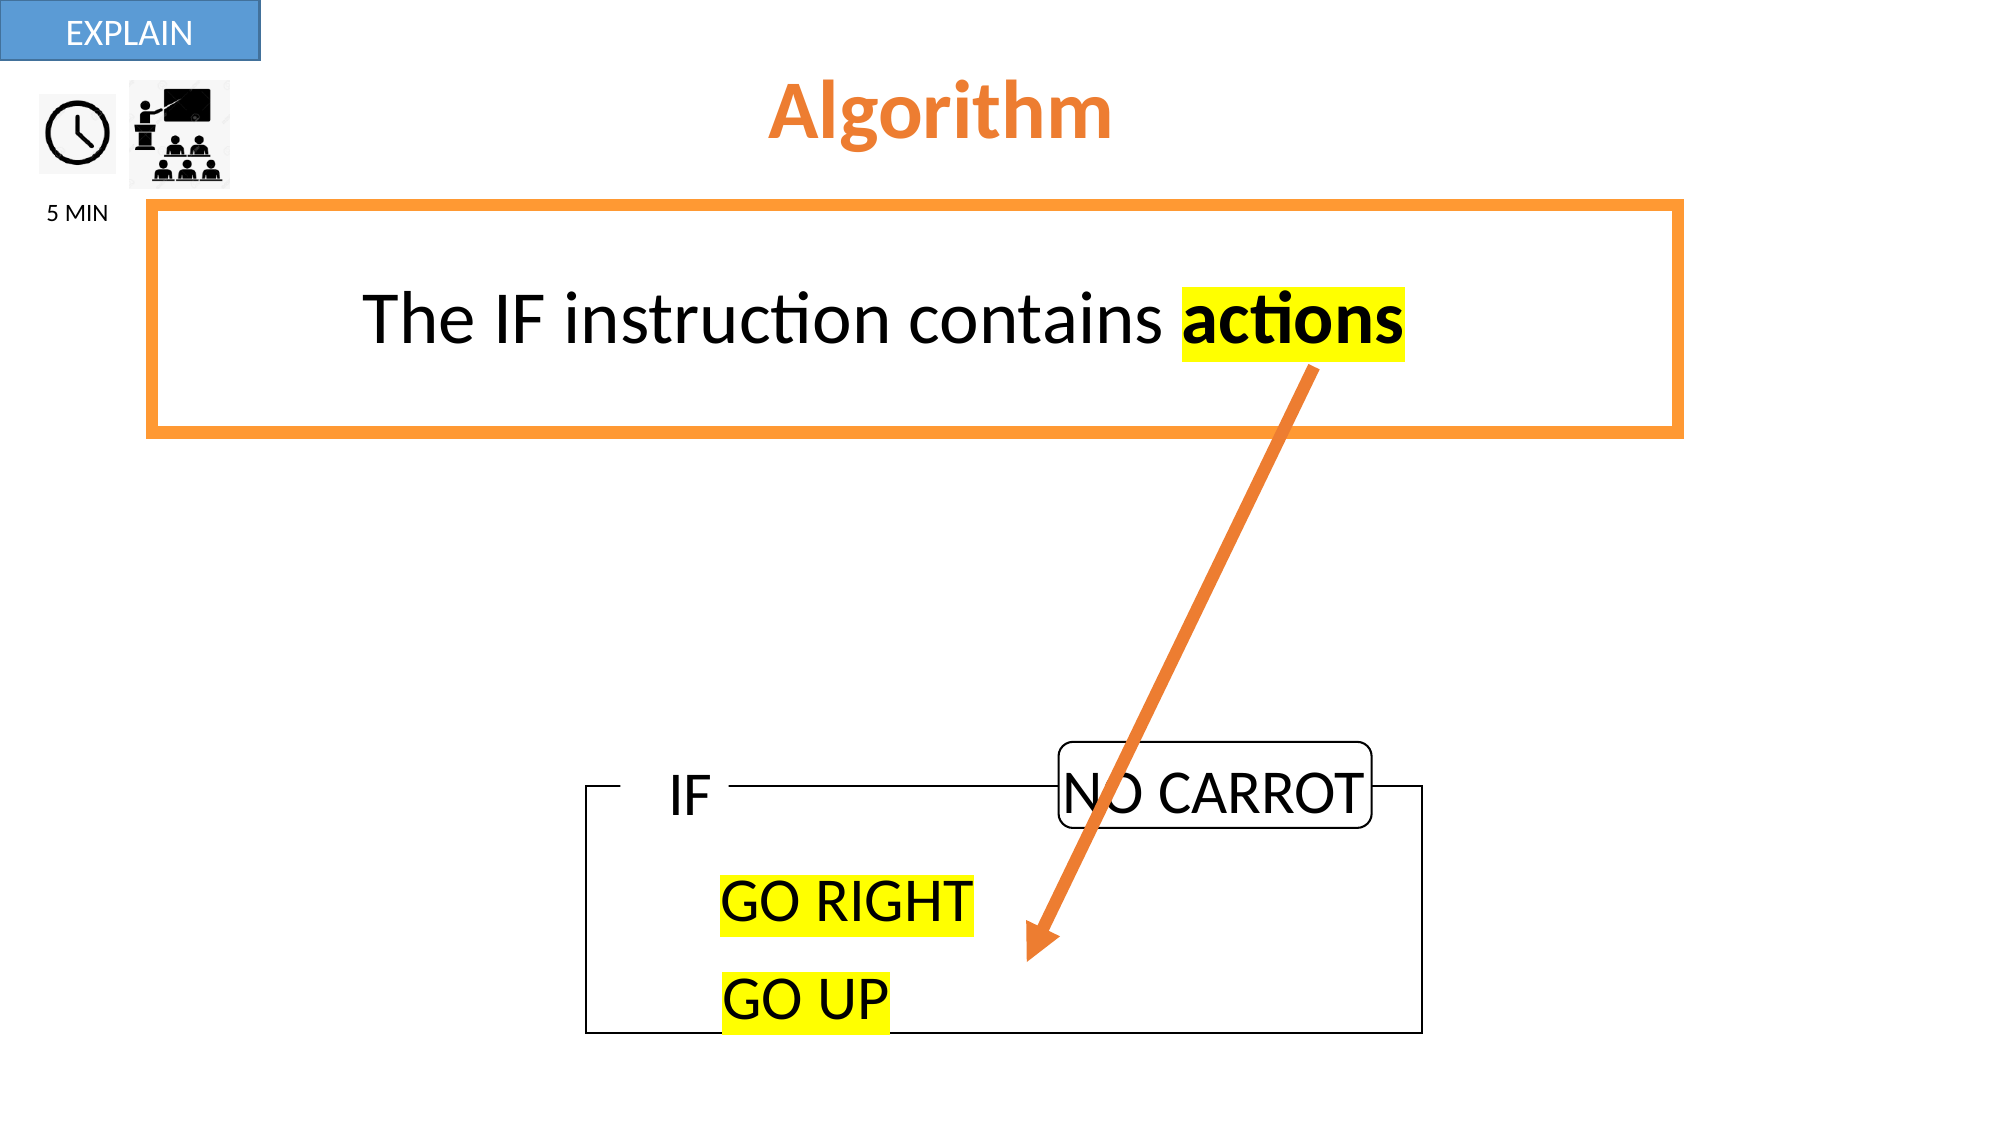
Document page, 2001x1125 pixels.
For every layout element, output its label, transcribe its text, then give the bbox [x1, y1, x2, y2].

text_box Algorithm [176, 47, 1707, 163]
picture [39, 94, 116, 175]
text_box IF [620, 739, 729, 835]
text_box [1080, 786, 1422, 1034]
text_box [152, 205, 1679, 433]
text_box 5 MIN [30, 188, 124, 234]
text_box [1026, 366, 1315, 963]
text_box GO UP [674, 943, 1080, 1040]
text_box NO CARROT [1318, 738, 1420, 834]
text_box EXPLAIN [0, 0, 260, 60]
text_box NO CARROT [1014, 738, 1021, 834]
text_box [586, 786, 1021, 1034]
picture [129, 79, 230, 189]
